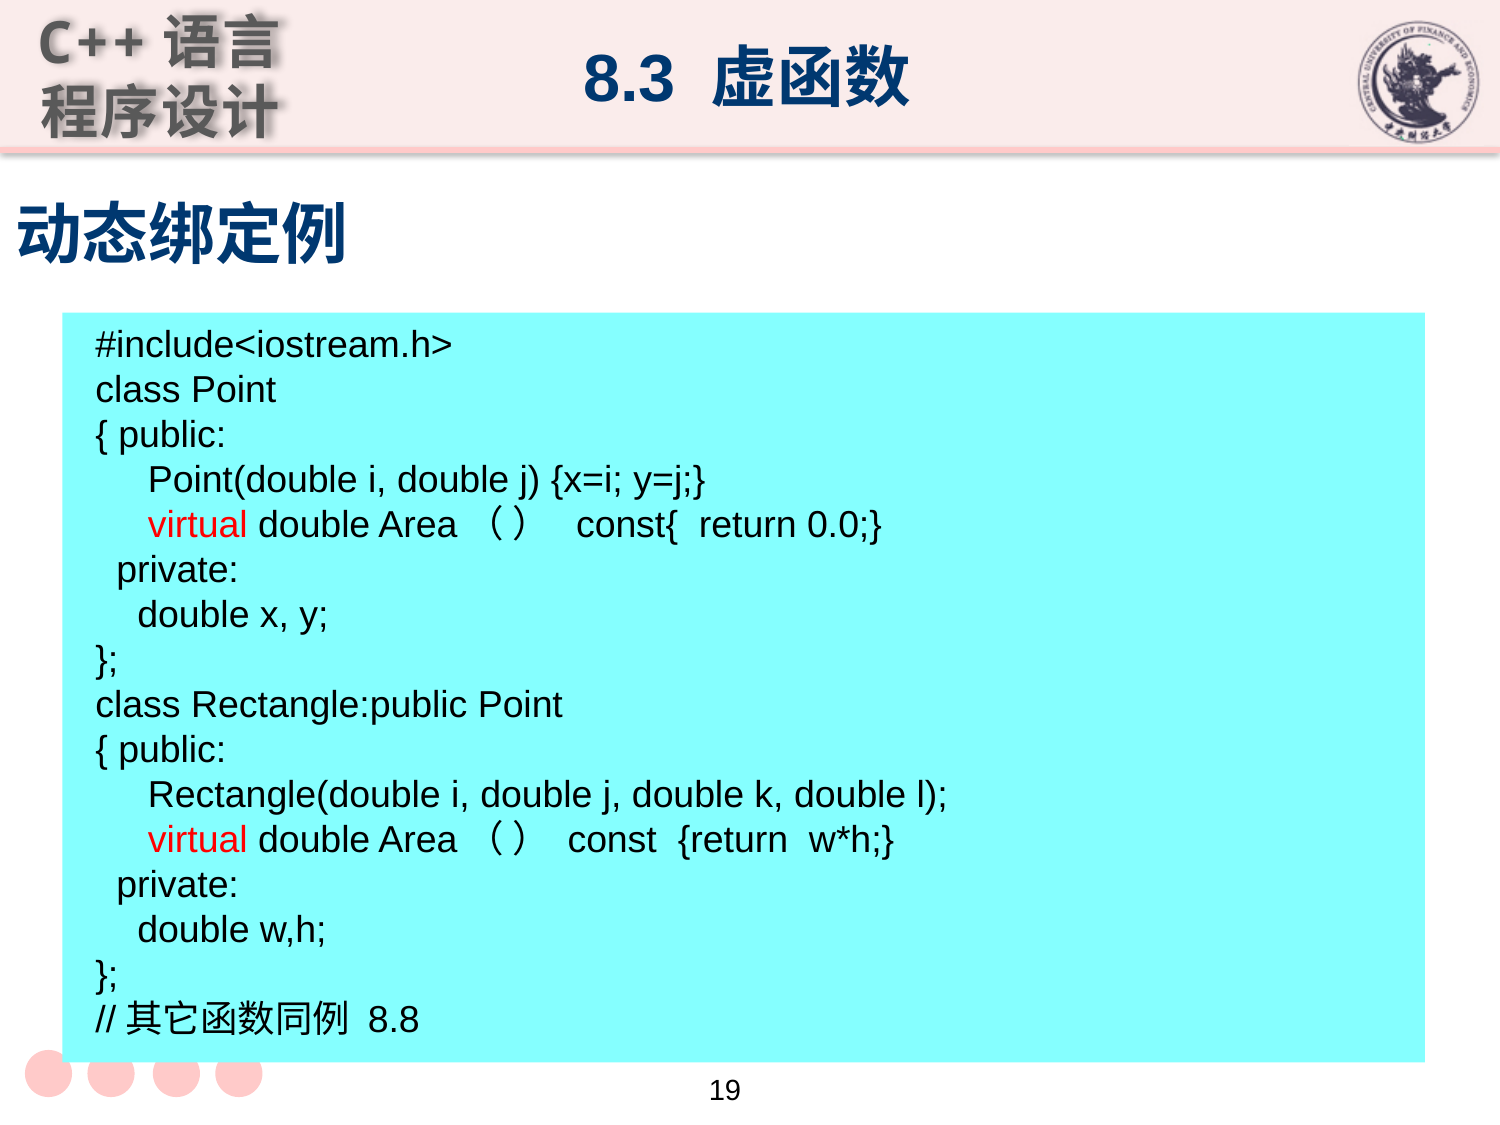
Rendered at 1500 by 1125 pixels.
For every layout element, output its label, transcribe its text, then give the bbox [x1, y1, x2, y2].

text_box 8.3 虚函数 [319, 39, 1175, 110]
text_box 动态绑定例 [0, 149, 788, 315]
slide_number 19 [674, 1049, 776, 1125]
list #include<iostream.h> class Point { public: Point(double i, double j) {x=i; y=j;} virtual double Area（ ） const{ return 0.0;} private: double x, y; }; class Rectangle:public Point { public: Rectangle(double i, double j, double k, double l); virtual double Area（ ） const {return w*h;} private: double w,h; }; //其它函数同例 8.8 [62, 312, 1426, 1063]
picture [0, 0, 1500, 147]
